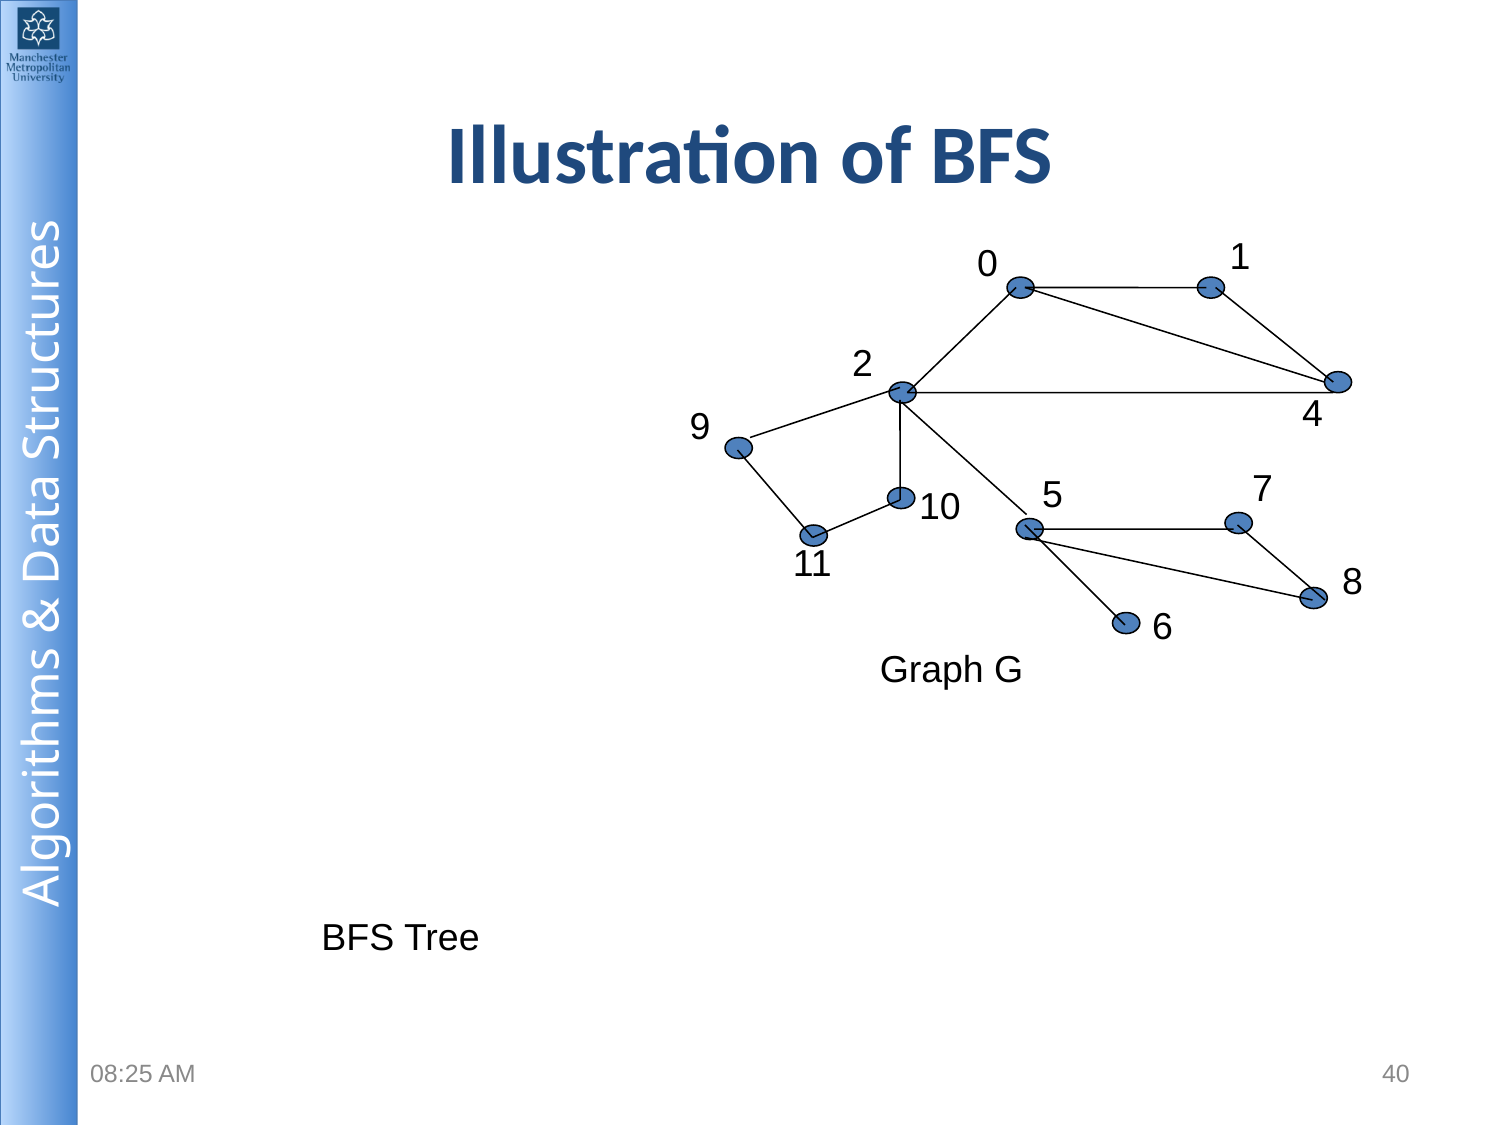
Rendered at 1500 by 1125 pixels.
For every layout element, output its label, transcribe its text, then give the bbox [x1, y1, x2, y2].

text_box BFS Tree [306, 905, 495, 965]
text_box 7 [1237, 456, 1288, 517]
text_box [1197, 277, 1225, 299]
text_box 10 [904, 474, 976, 535]
text_box 1 [1214, 224, 1266, 285]
picture [5, 7, 70, 83]
text_box [801, 525, 826, 531]
text_box 8 [1327, 549, 1378, 610]
text_box [726, 437, 753, 459]
text_box 2 [837, 331, 888, 392]
text_box 5 [1027, 462, 1078, 523]
text_box 11 [778, 531, 847, 592]
text_box [1016, 518, 1044, 540]
text_box 0 [962, 231, 1013, 292]
text_box [889, 382, 917, 404]
slide_number 40 [1074, 1042, 1425, 1103]
text_box [1224, 512, 1253, 534]
text_box [887, 487, 904, 509]
text_box 4 [1287, 381, 1338, 442]
text_box 6 [1137, 594, 1188, 654]
text_box [1112, 612, 1137, 634]
text_box [1299, 587, 1327, 609]
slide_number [75, 1042, 425, 1103]
text_box [1324, 371, 1352, 393]
text_box Graph G [865, 637, 1039, 698]
text_box 9 [674, 394, 726, 454]
text_box [1008, 277, 1035, 299]
title Illustration of BFS [112, 99, 1388, 200]
